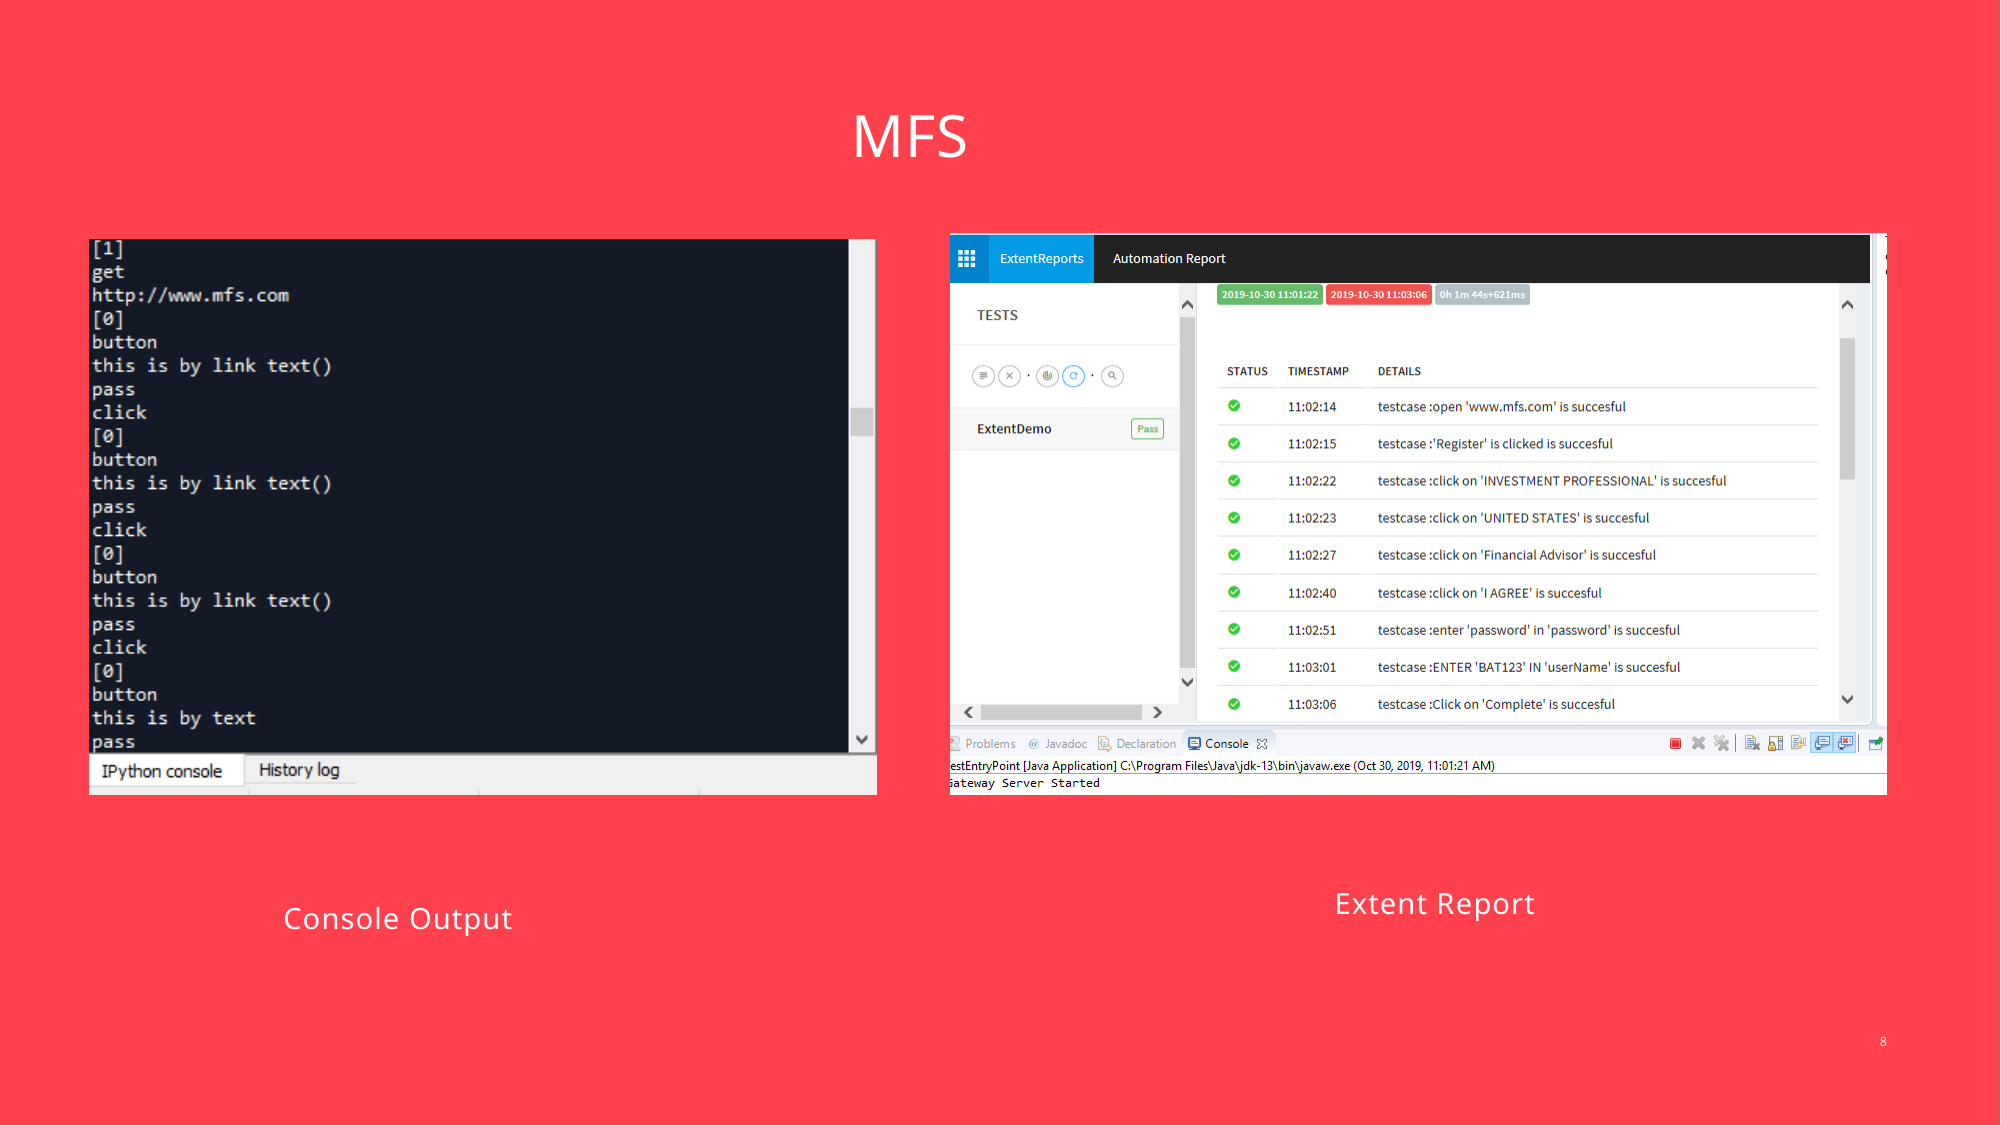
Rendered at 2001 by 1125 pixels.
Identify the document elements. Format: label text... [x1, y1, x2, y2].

picture [950, 233, 1887, 795]
picture [89, 239, 877, 795]
text_box Extent Report [1228, 885, 1641, 944]
subtitle Console Output [191, 900, 604, 959]
slide_number 8 [1841, 1035, 1887, 1051]
text_box MFS [703, 99, 1116, 158]
